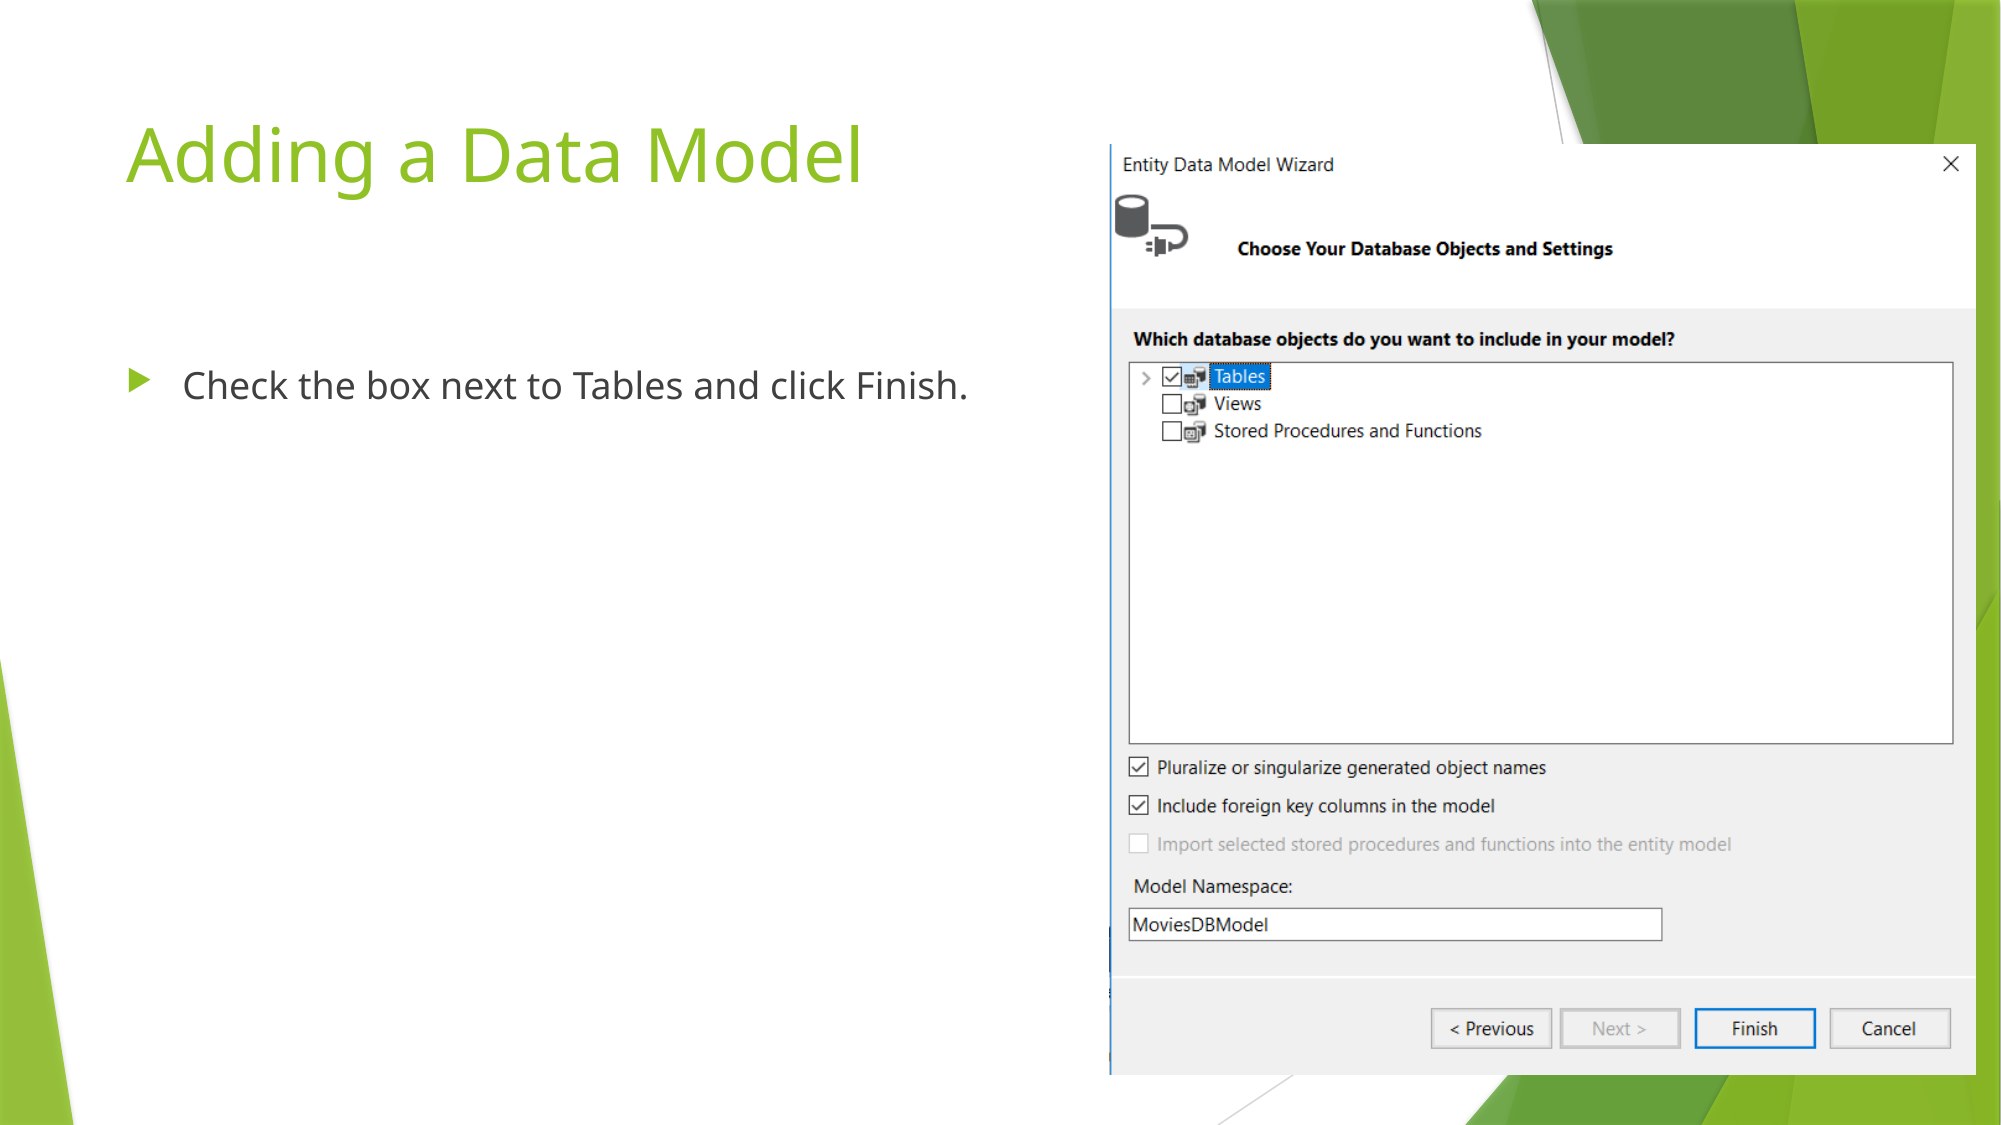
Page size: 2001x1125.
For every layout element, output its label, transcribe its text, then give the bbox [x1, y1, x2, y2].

list Check the box next to Tables and click Finish. [111, 354, 1104, 992]
picture [1108, 144, 1976, 1076]
title Adding a Data Model [111, 99, 1522, 317]
